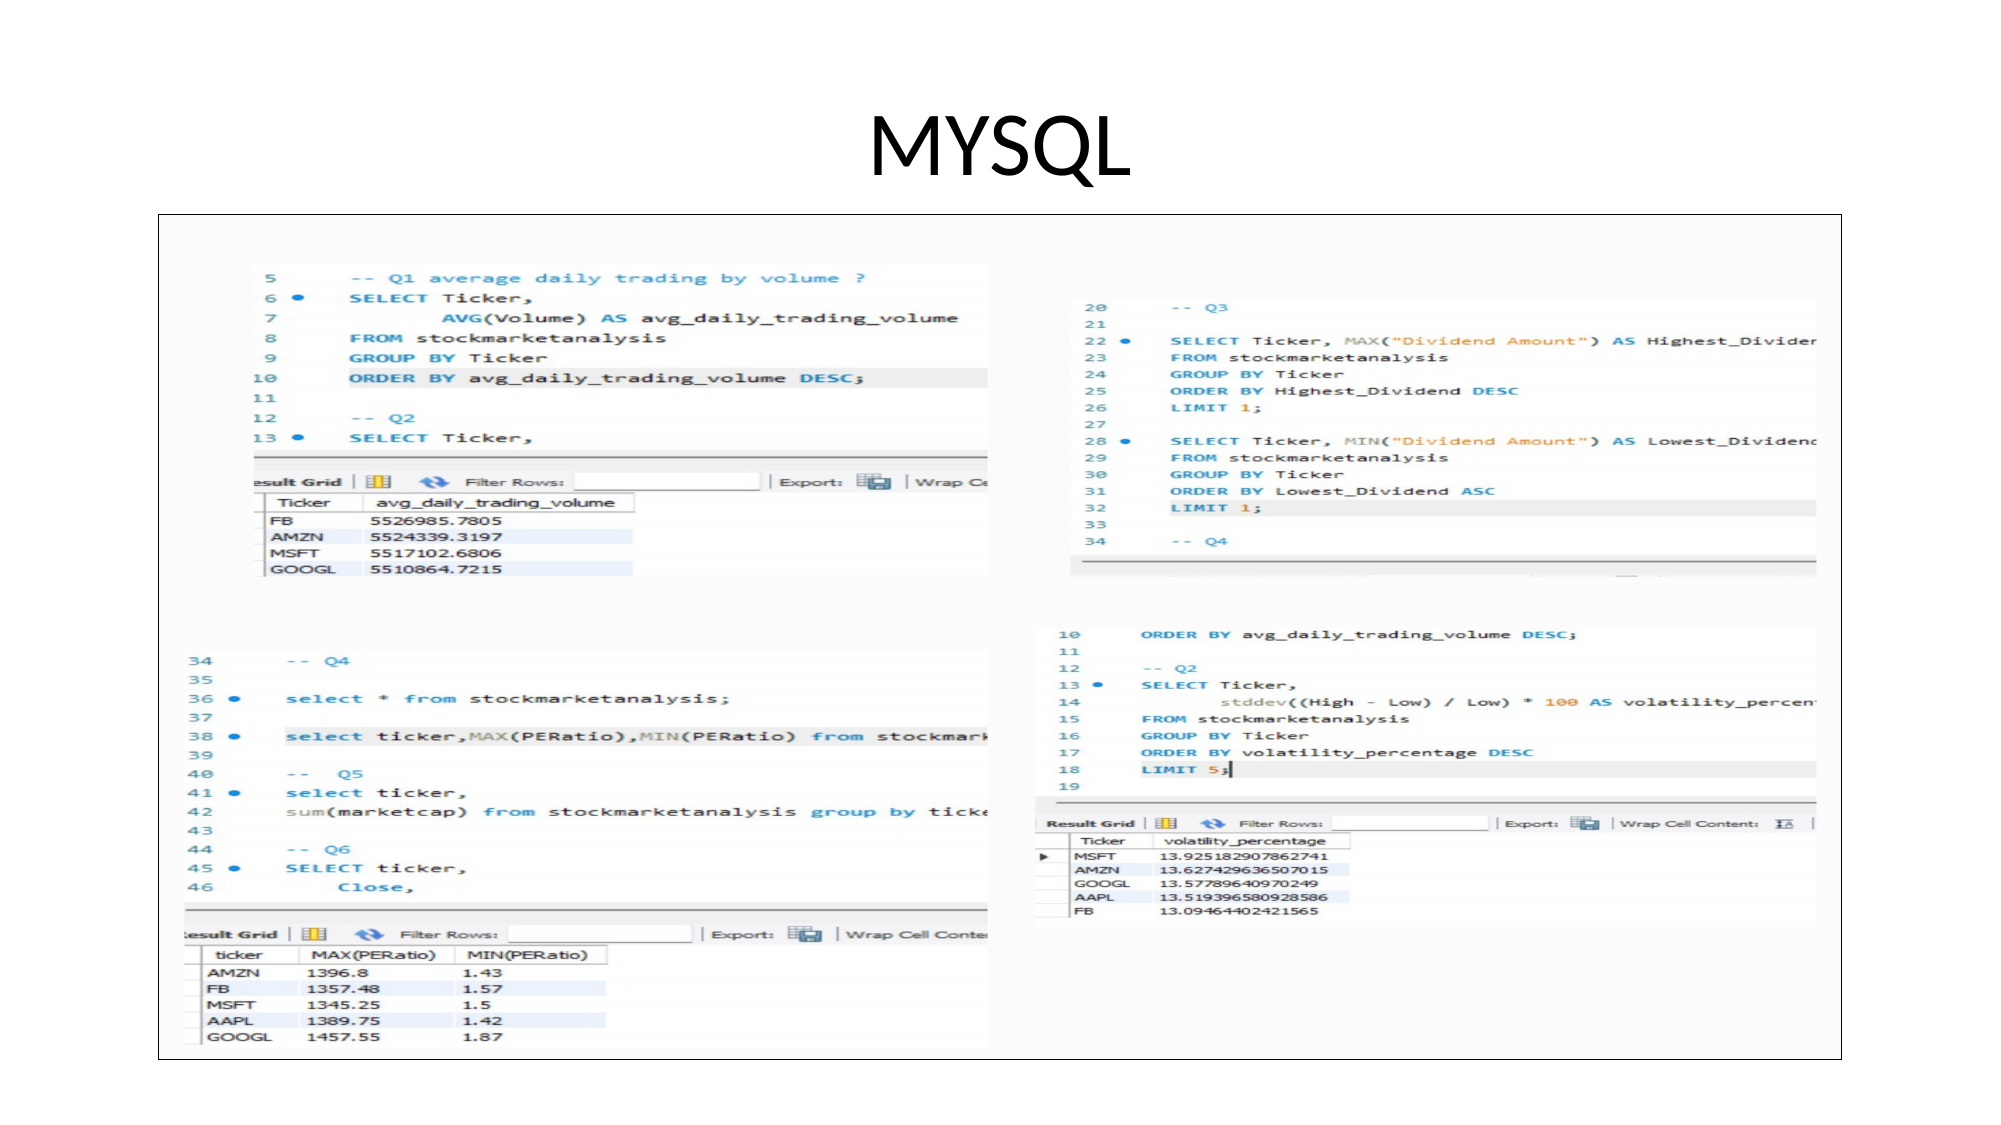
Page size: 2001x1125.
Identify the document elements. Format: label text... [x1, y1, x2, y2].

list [157, 214, 1843, 1060]
title MYSQL [99, 45, 1900, 233]
